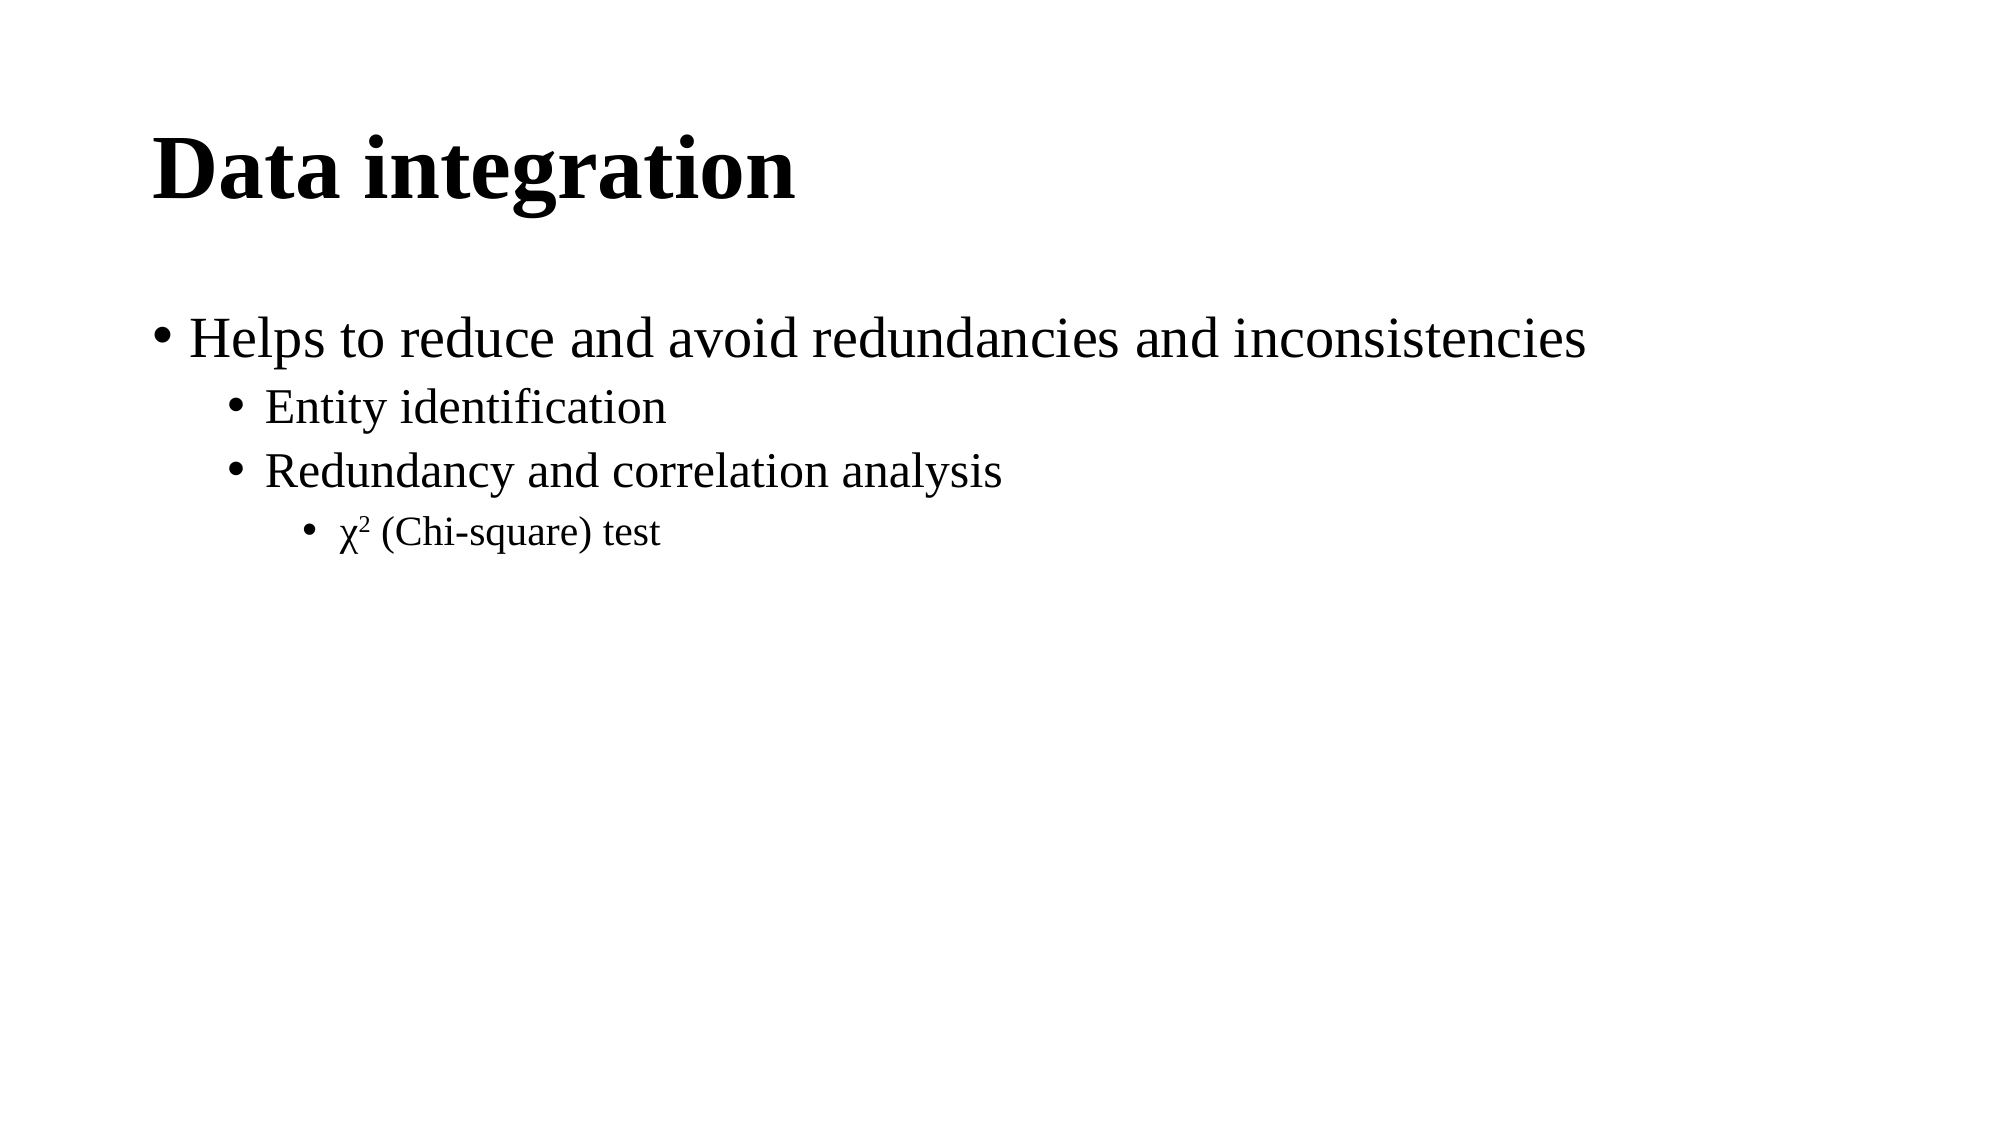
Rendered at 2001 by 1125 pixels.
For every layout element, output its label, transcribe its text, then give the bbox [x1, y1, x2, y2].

title Data integration [137, 59, 1863, 278]
list Helps to reduce and avoid redundancies and inconsistencies Entity identification Redundancy and correlation analysis χ2 (Chi-square) test [137, 299, 1863, 1014]
